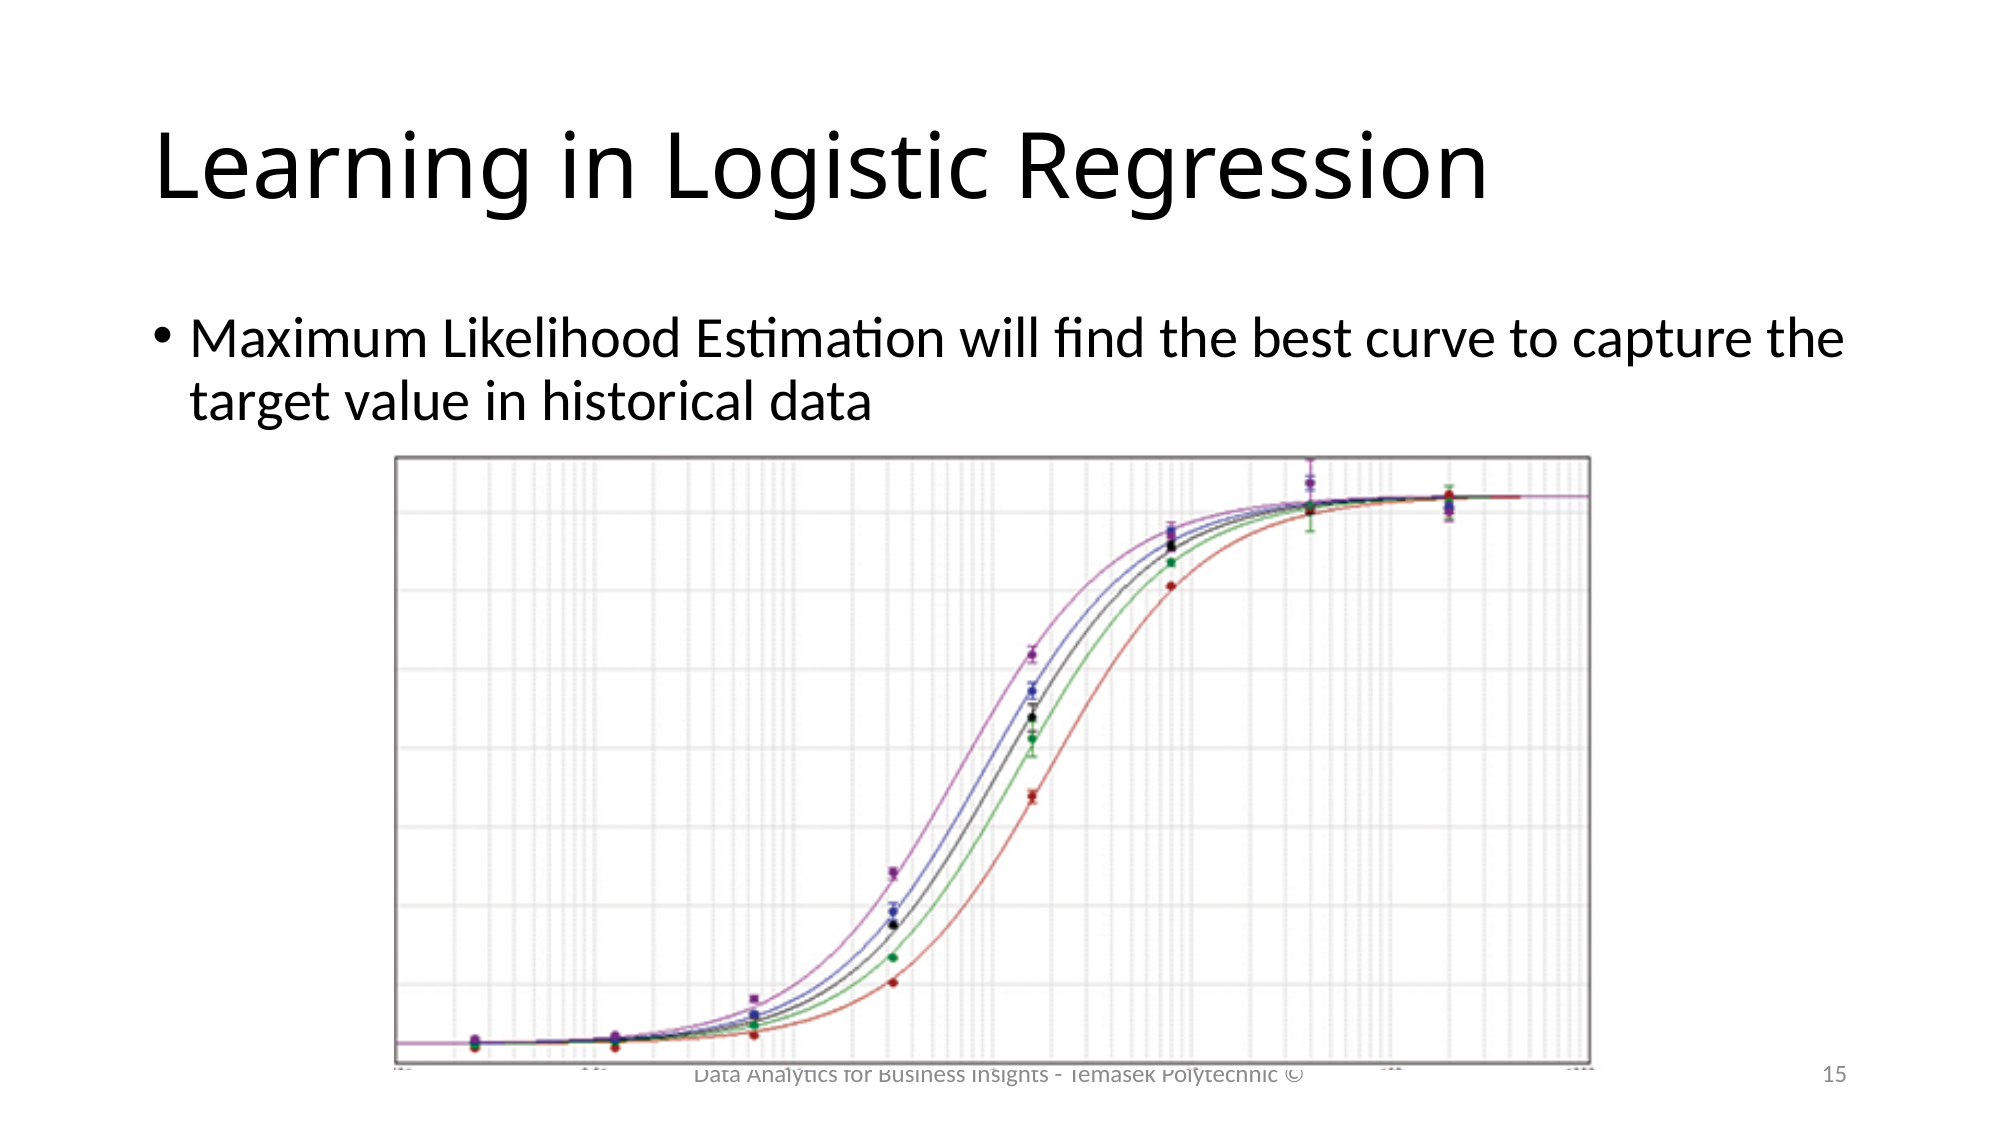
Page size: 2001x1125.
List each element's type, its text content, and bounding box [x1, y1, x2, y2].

footer Data Analytics for Business Insights - Temasek Polytechnic © [662, 1070, 1338, 1103]
picture [393, 443, 1607, 1070]
title Learning in Logistic Regression [137, 59, 1863, 278]
slide_number 15 [1412, 1042, 1863, 1103]
list Maximum Likelihood Estimation will find the best curve to capture the target value in historical data [137, 299, 1863, 1014]
